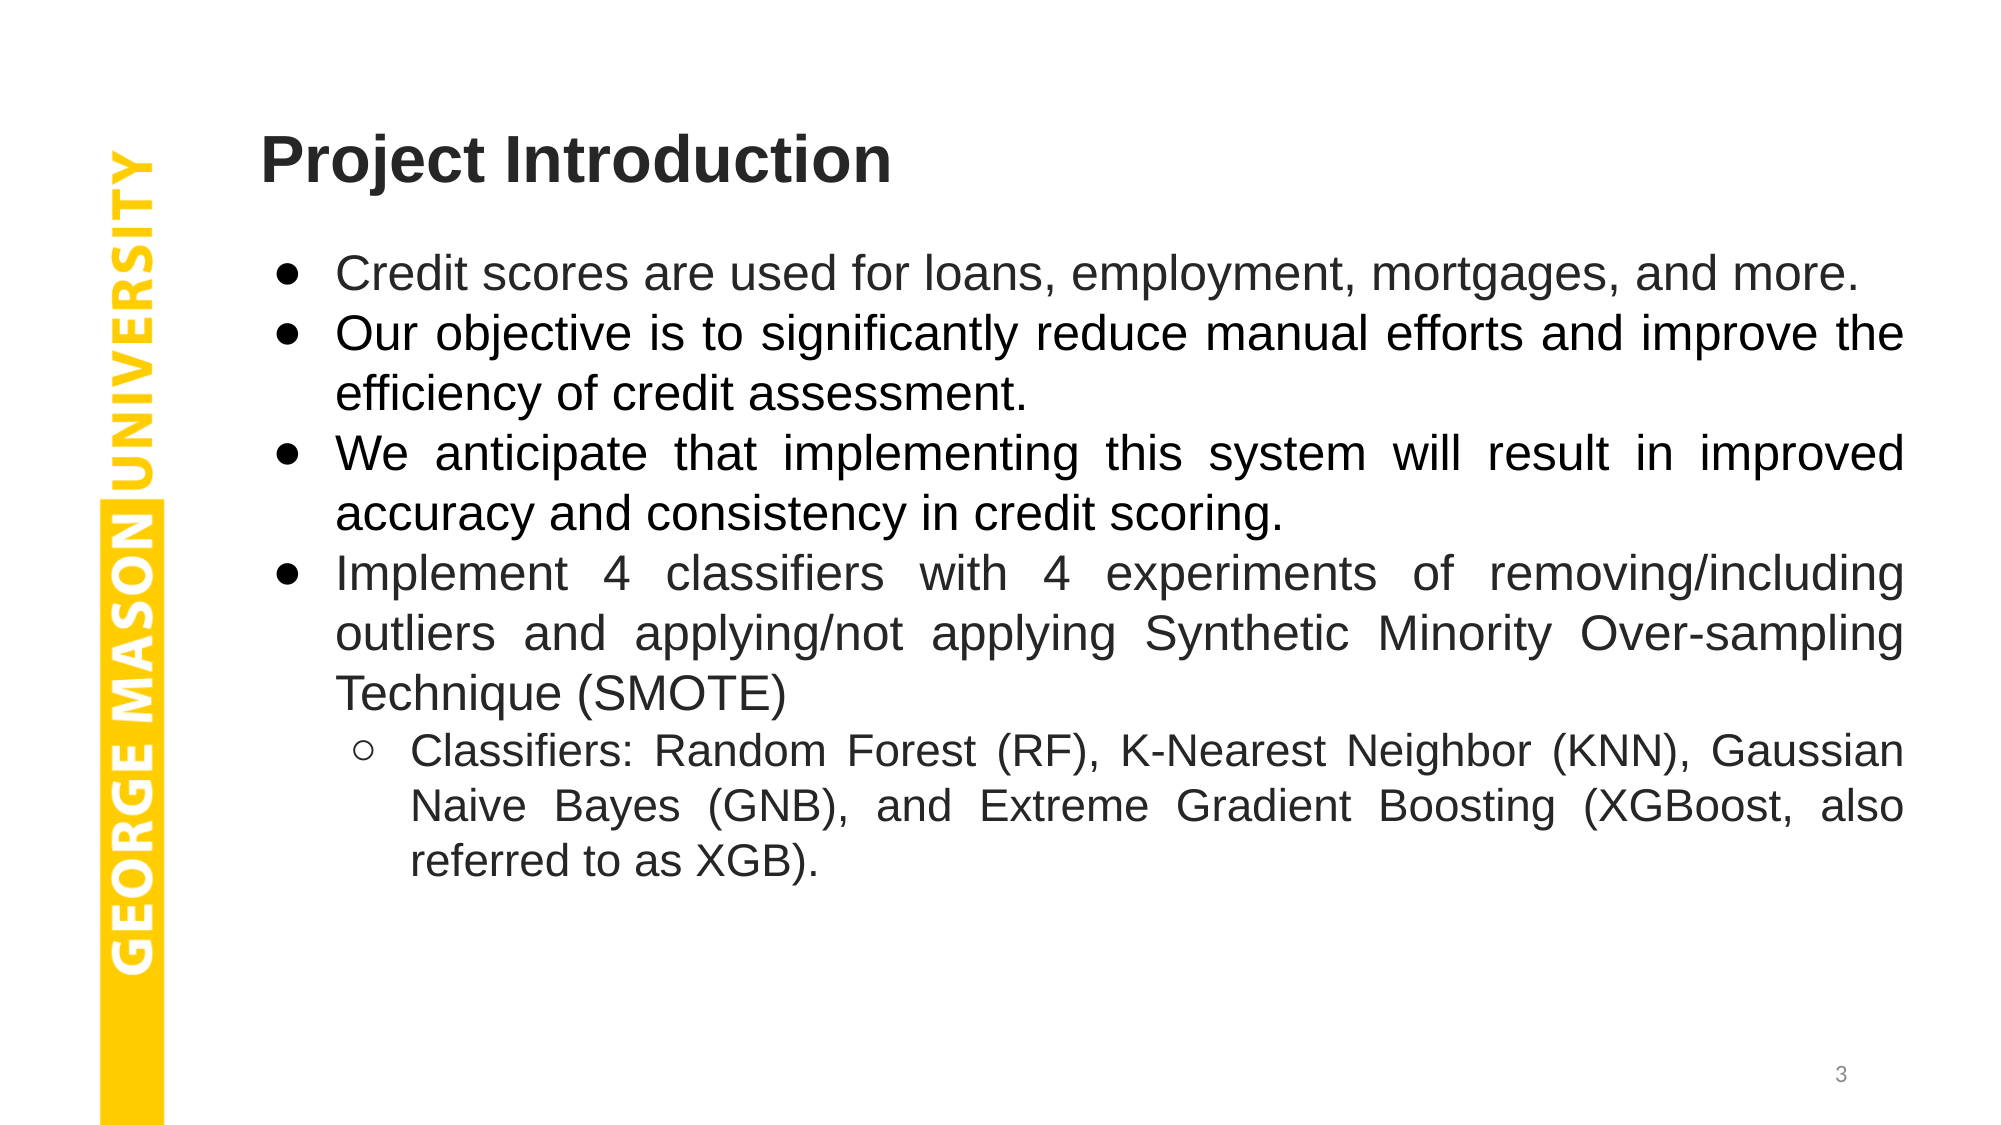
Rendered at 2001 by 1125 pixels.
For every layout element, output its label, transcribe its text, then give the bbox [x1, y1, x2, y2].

text_box Credit scores are used for loans, employment, mortgages, and more. Our objective is to significantly reduce manual efforts and improve the efficiency of credit assessment. We anticipate that implementing this system will result in improved accuracy and consistency in credit scoring. Implement 4 classifiers with 4 experiments of removing/including outliers and applying/not applying Synthetic Minority Over-sampling Technique (SMOTE) Classifiers: Random Forest (RF), K-Nearest Neighbor (KNN), Gaussian Naive Bayes (GNB), and Extreme Gradient Boosting (XGBoost, also referred to as XGB). [244, 225, 1921, 954]
list Project Introduction [244, 68, 1091, 204]
slide_number 3 [1412, 1042, 1863, 1103]
picture [74, 115, 188, 1125]
